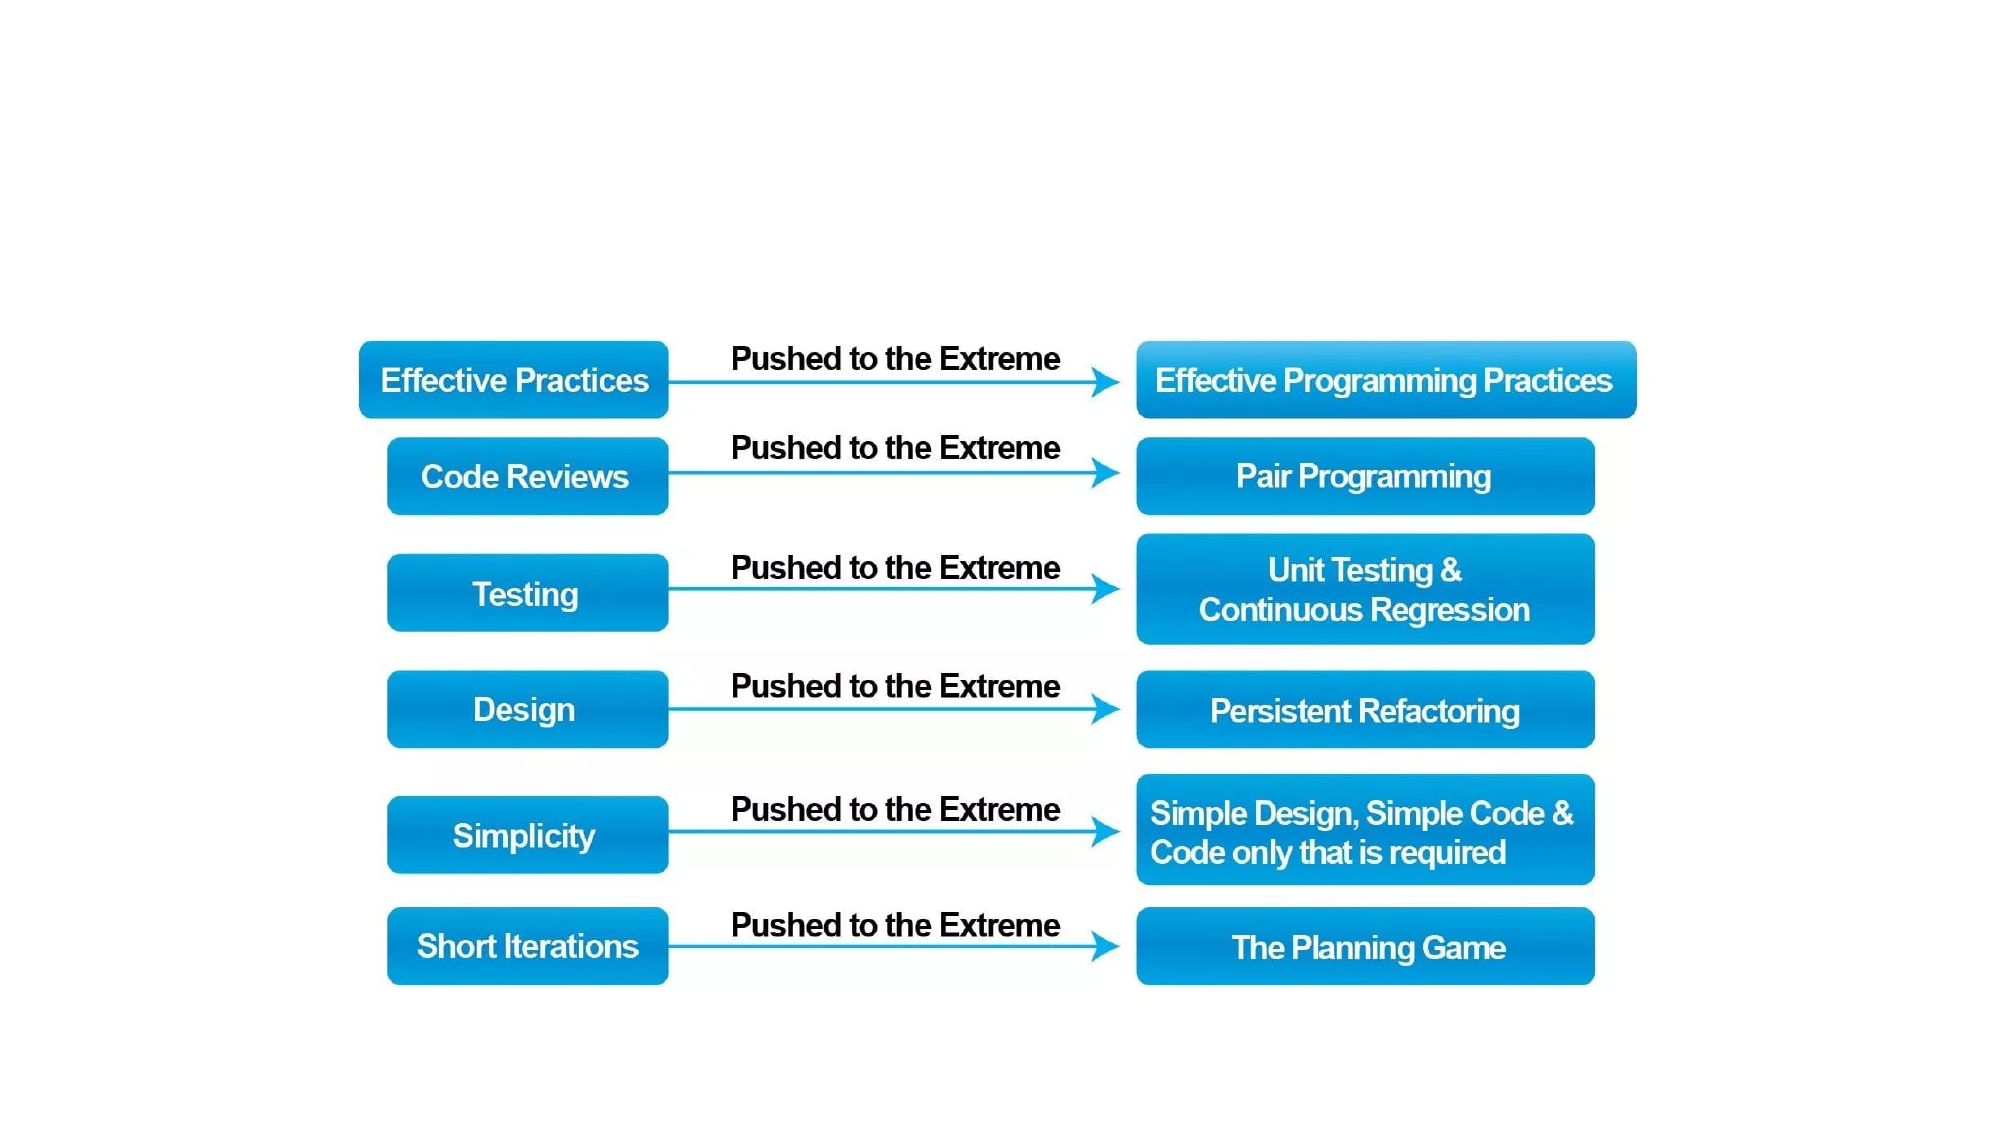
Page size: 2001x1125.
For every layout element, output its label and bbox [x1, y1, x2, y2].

list [340, 299, 1660, 1014]
